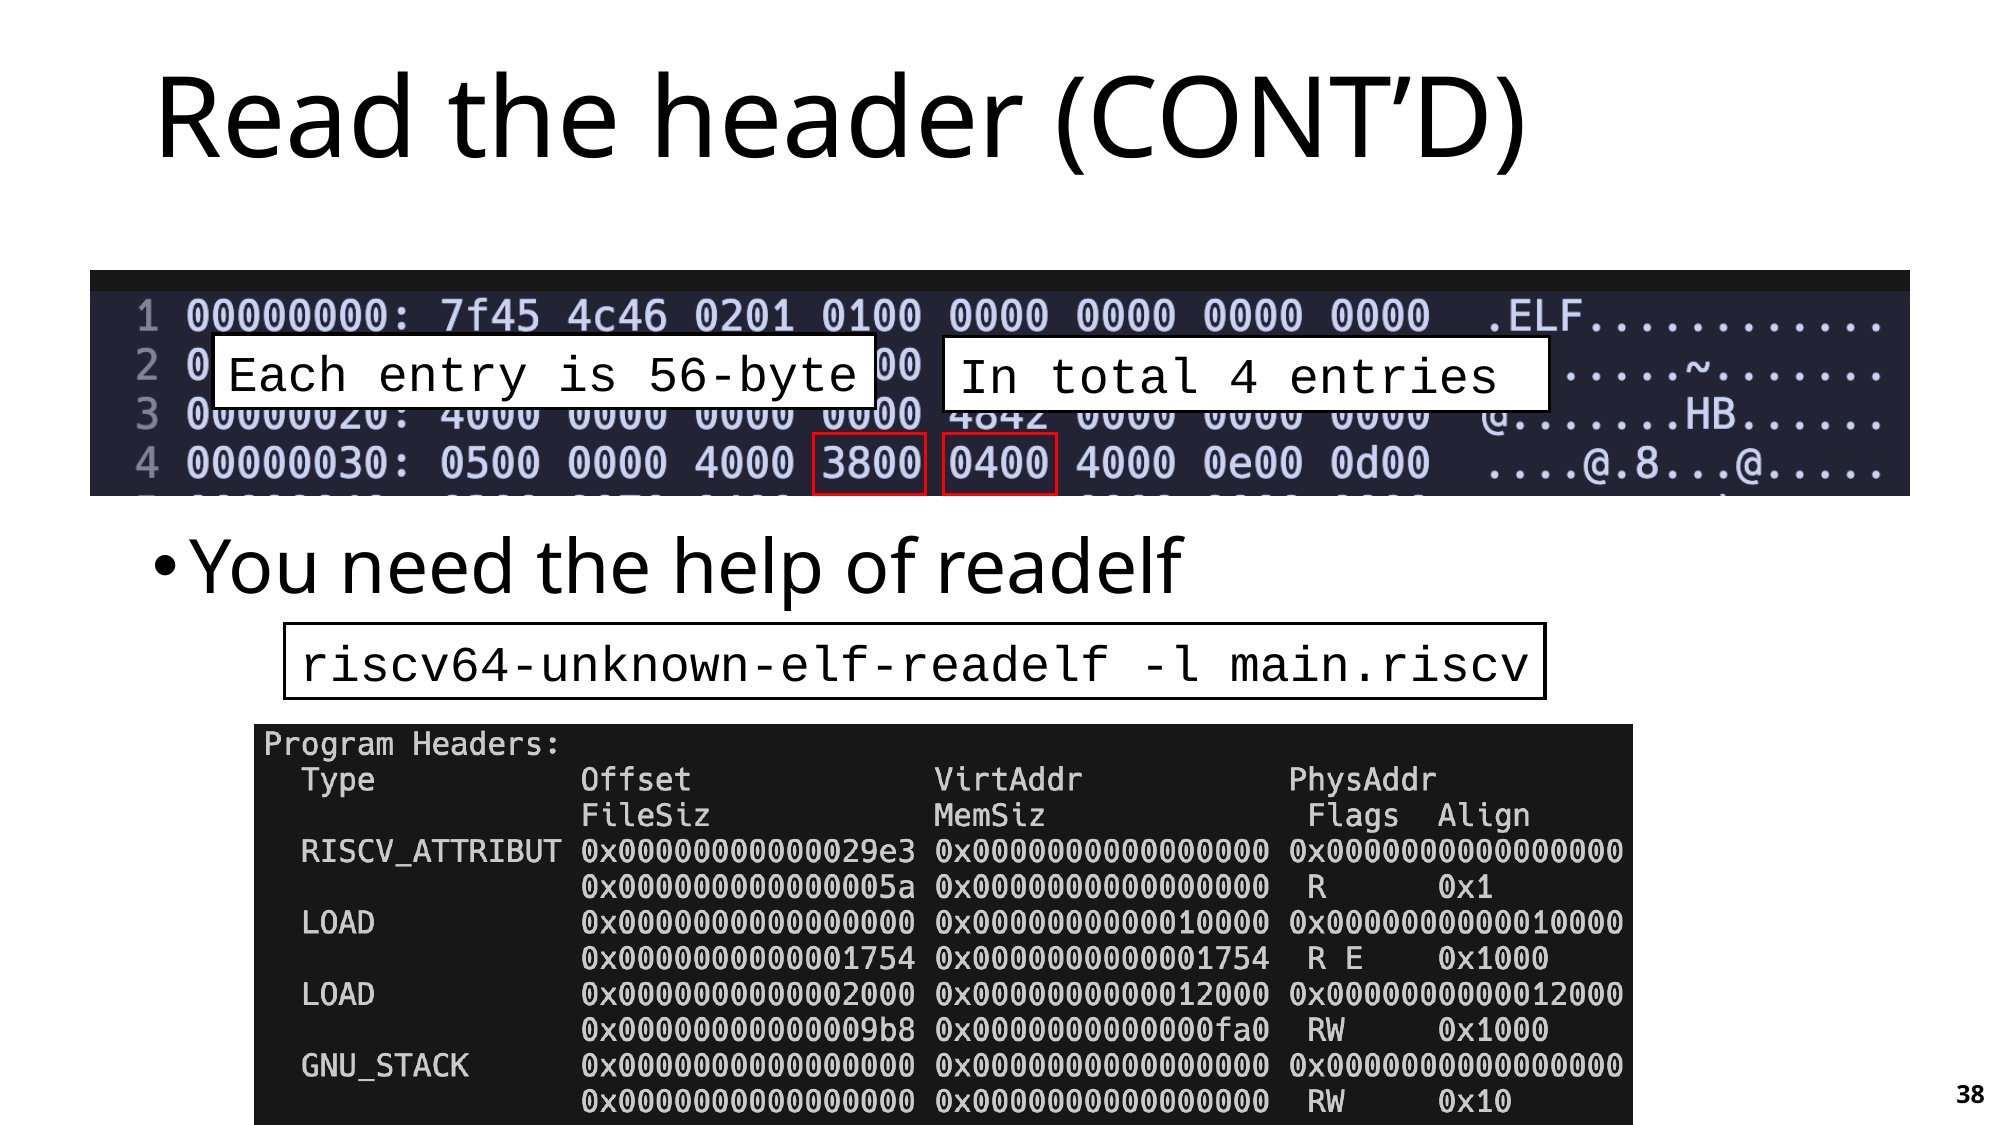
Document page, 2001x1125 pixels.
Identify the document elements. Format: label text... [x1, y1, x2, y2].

picture [254, 724, 1634, 1125]
title Read the header (CONT’D) [137, 33, 1863, 209]
slide_number 38 [1634, 1065, 2000, 1125]
list You need the help of readelf [137, 521, 1910, 1066]
picture [89, 270, 1911, 497]
text_box riscv64-unknown-elf-readelf -l main.riscv [283, 622, 1547, 700]
